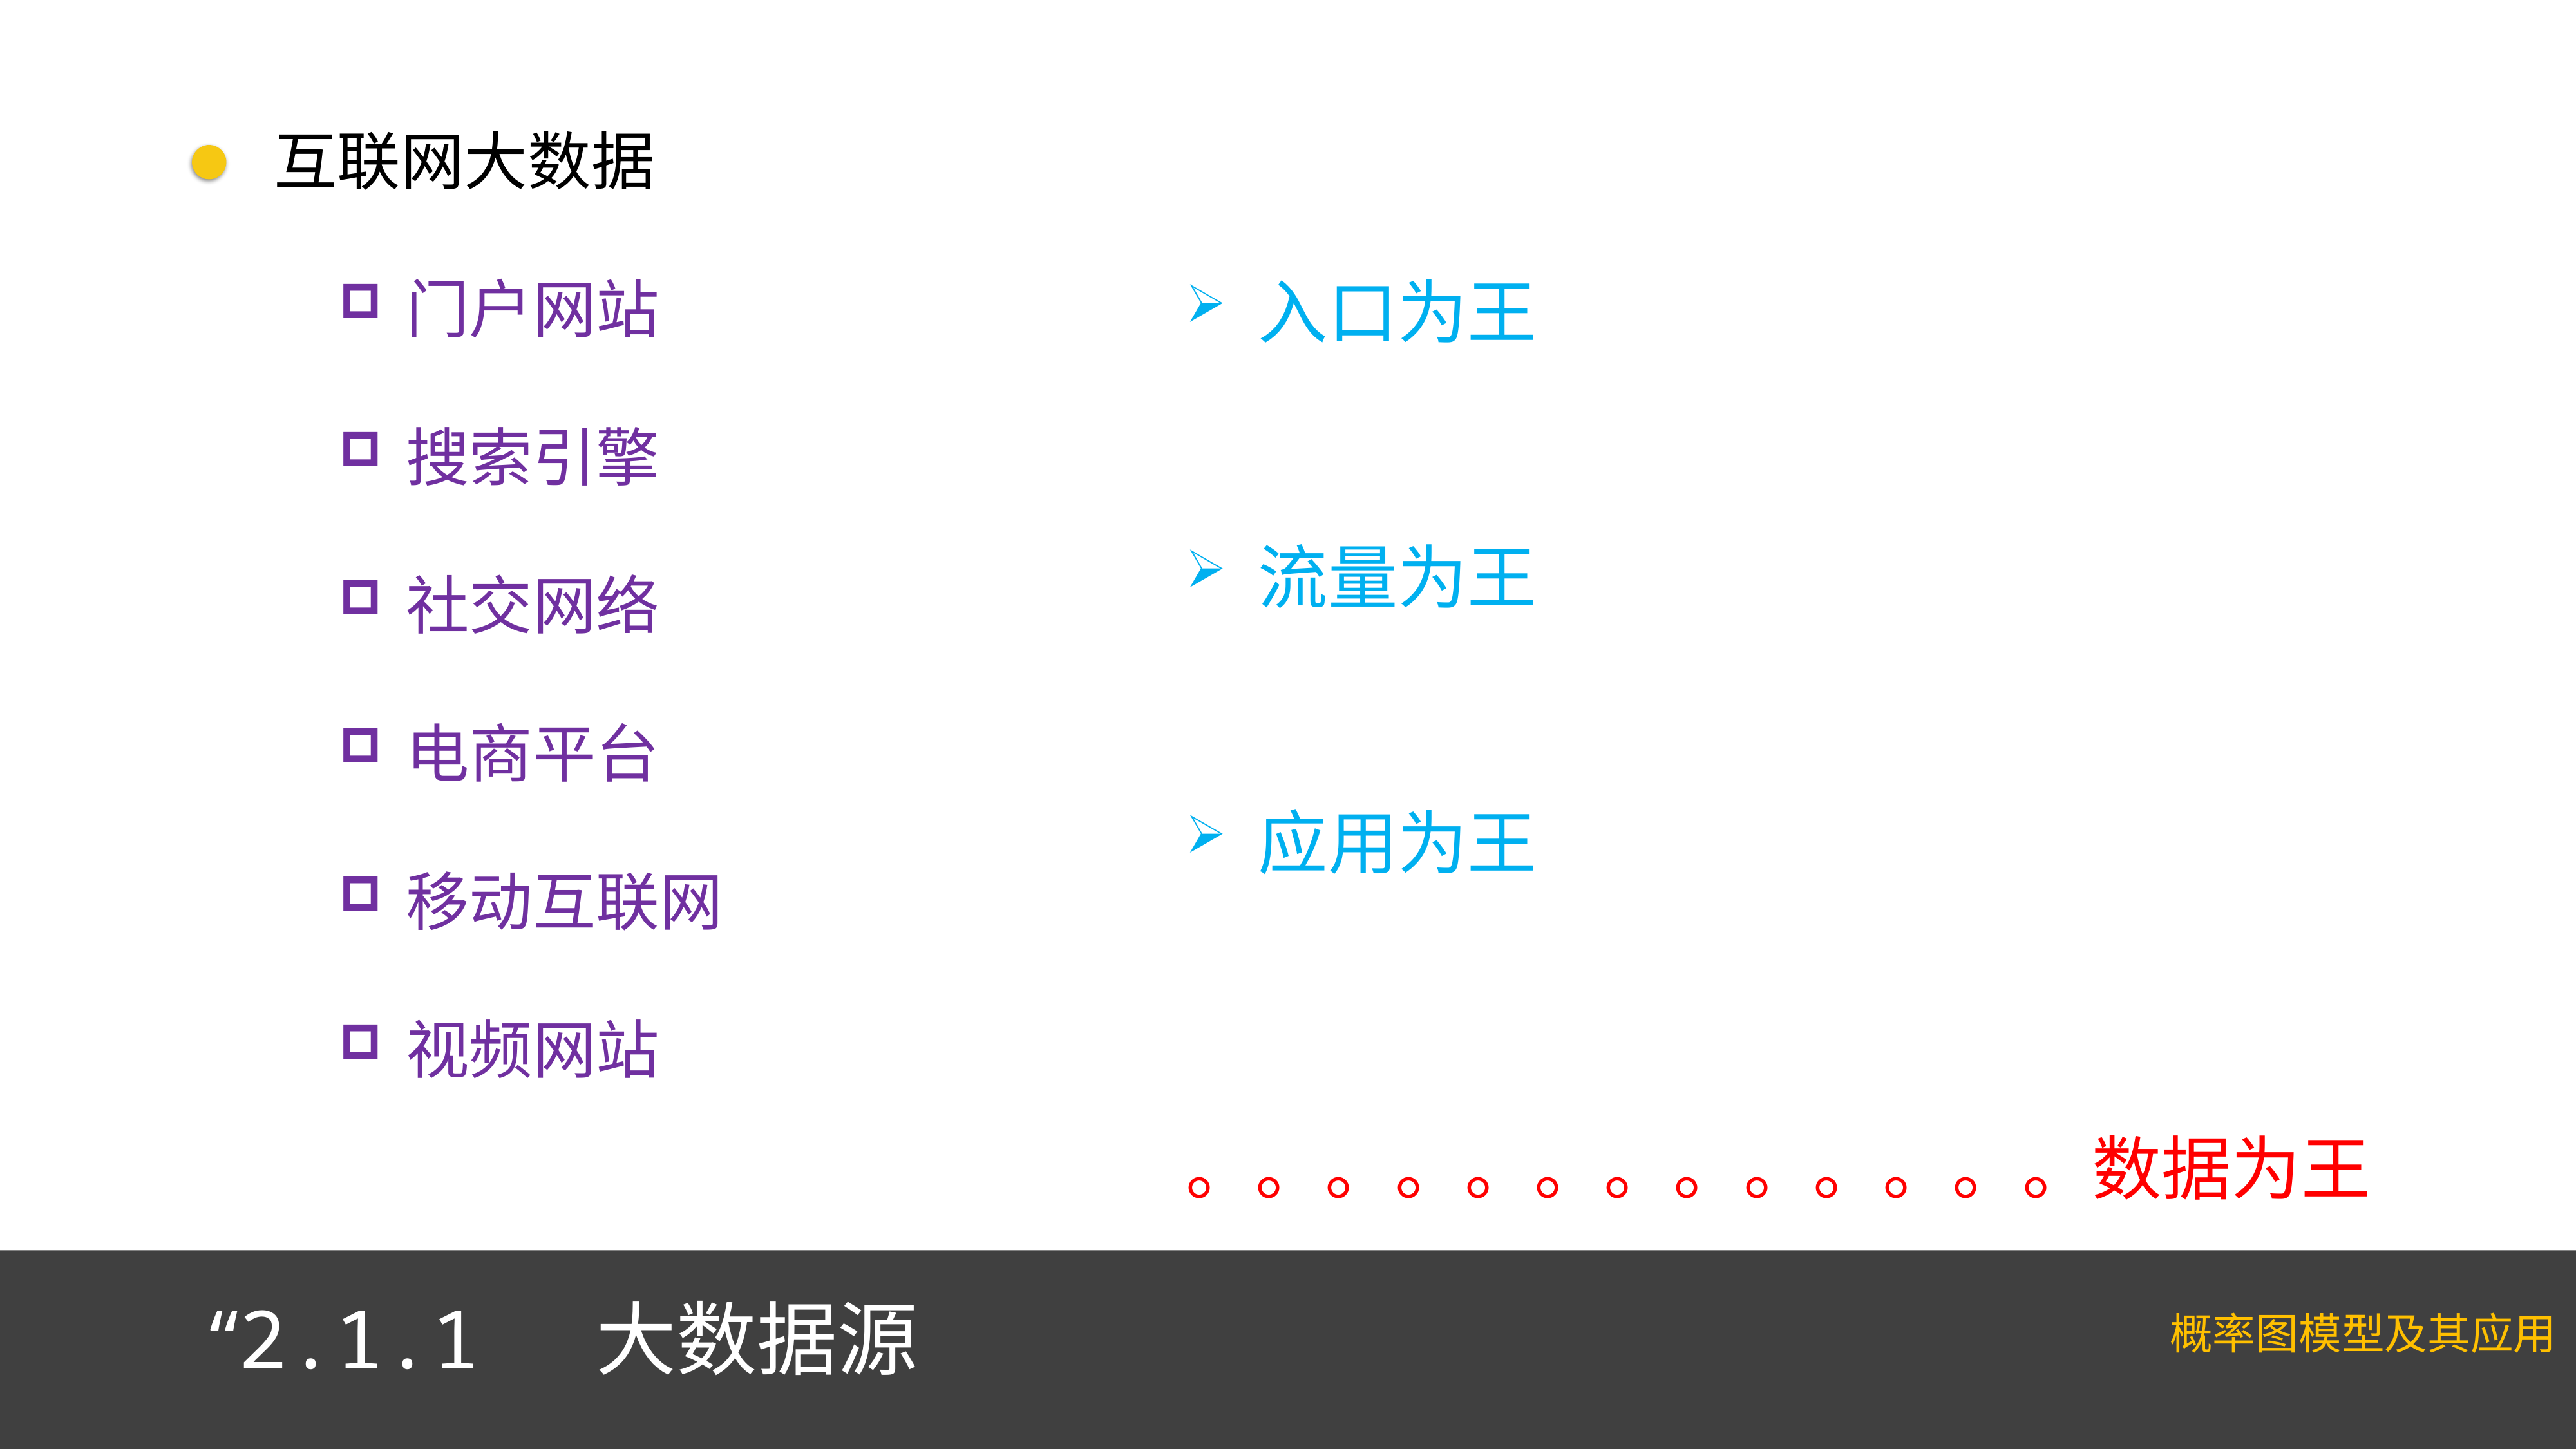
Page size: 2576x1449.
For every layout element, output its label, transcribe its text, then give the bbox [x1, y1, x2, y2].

list 互联网大数据 门户网站 搜索引擎 社交网络 电商平台 移动互联网 视频网站 [268, 115, 2398, 1099]
title “2.1.1 大数据源 [204, 1194, 1392, 1449]
list 入口为王 流量为王 应用为王 。。。。。。。。。。。。。数据为王 [1035, 262, 2414, 1239]
text_box [192, 145, 227, 180]
